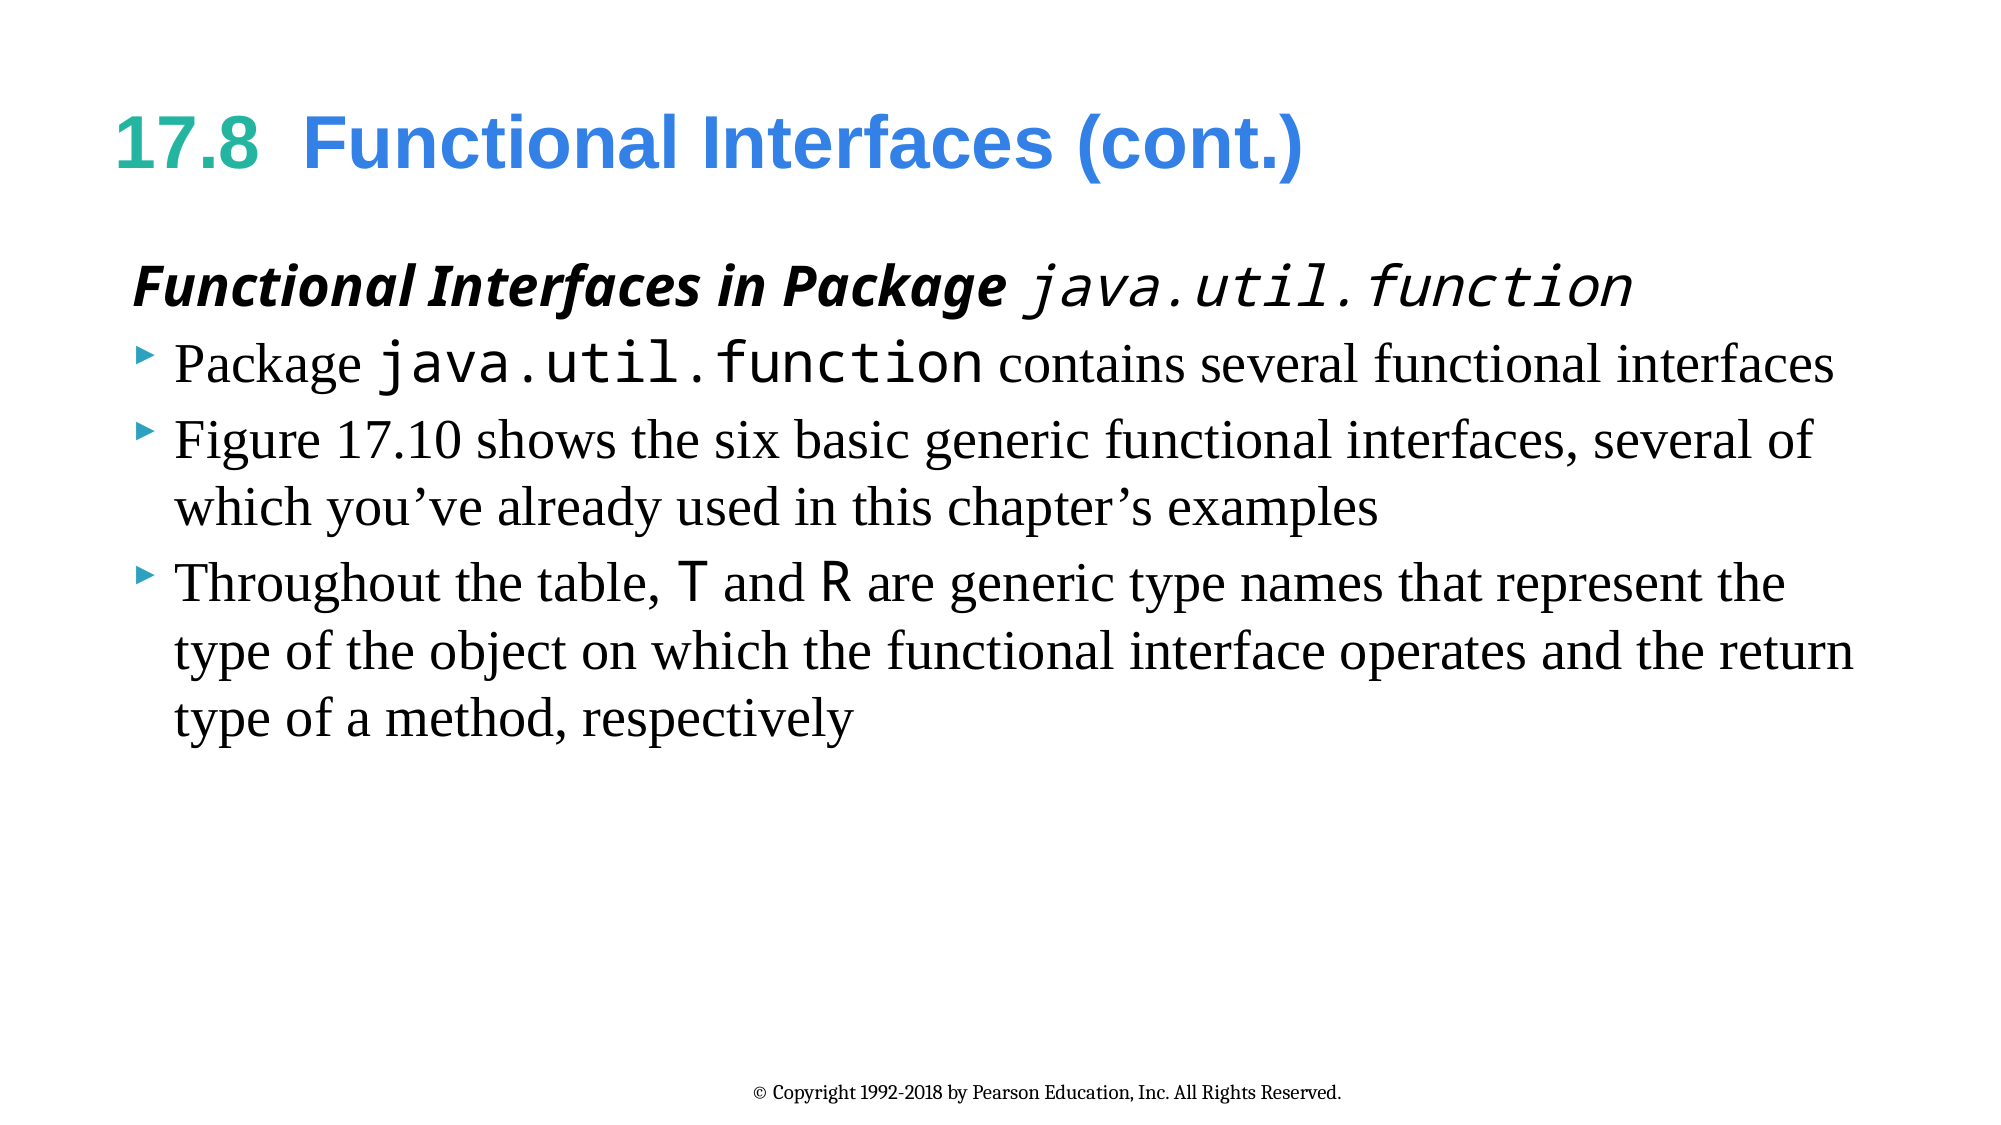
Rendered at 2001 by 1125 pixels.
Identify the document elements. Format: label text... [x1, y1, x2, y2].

list Functional Interfaces in Package java.util.function Package java.util.function contains several functional interfaces Figure 17.10 shows the six basic generic functional interfaces, several of which you’ve already used in this chapter’s examples Throughout the table, T and R are generic type names that represent the type of the object on which the functional interface operates and the return type of a method, respectively [99, 242, 1900, 986]
footer © Copyright 1992-2018 by Pearson Education, Inc. All Rights Reserved. [736, 1051, 1892, 1112]
title 17.8 Functional Interfaces (cont.) [99, 45, 1900, 233]
